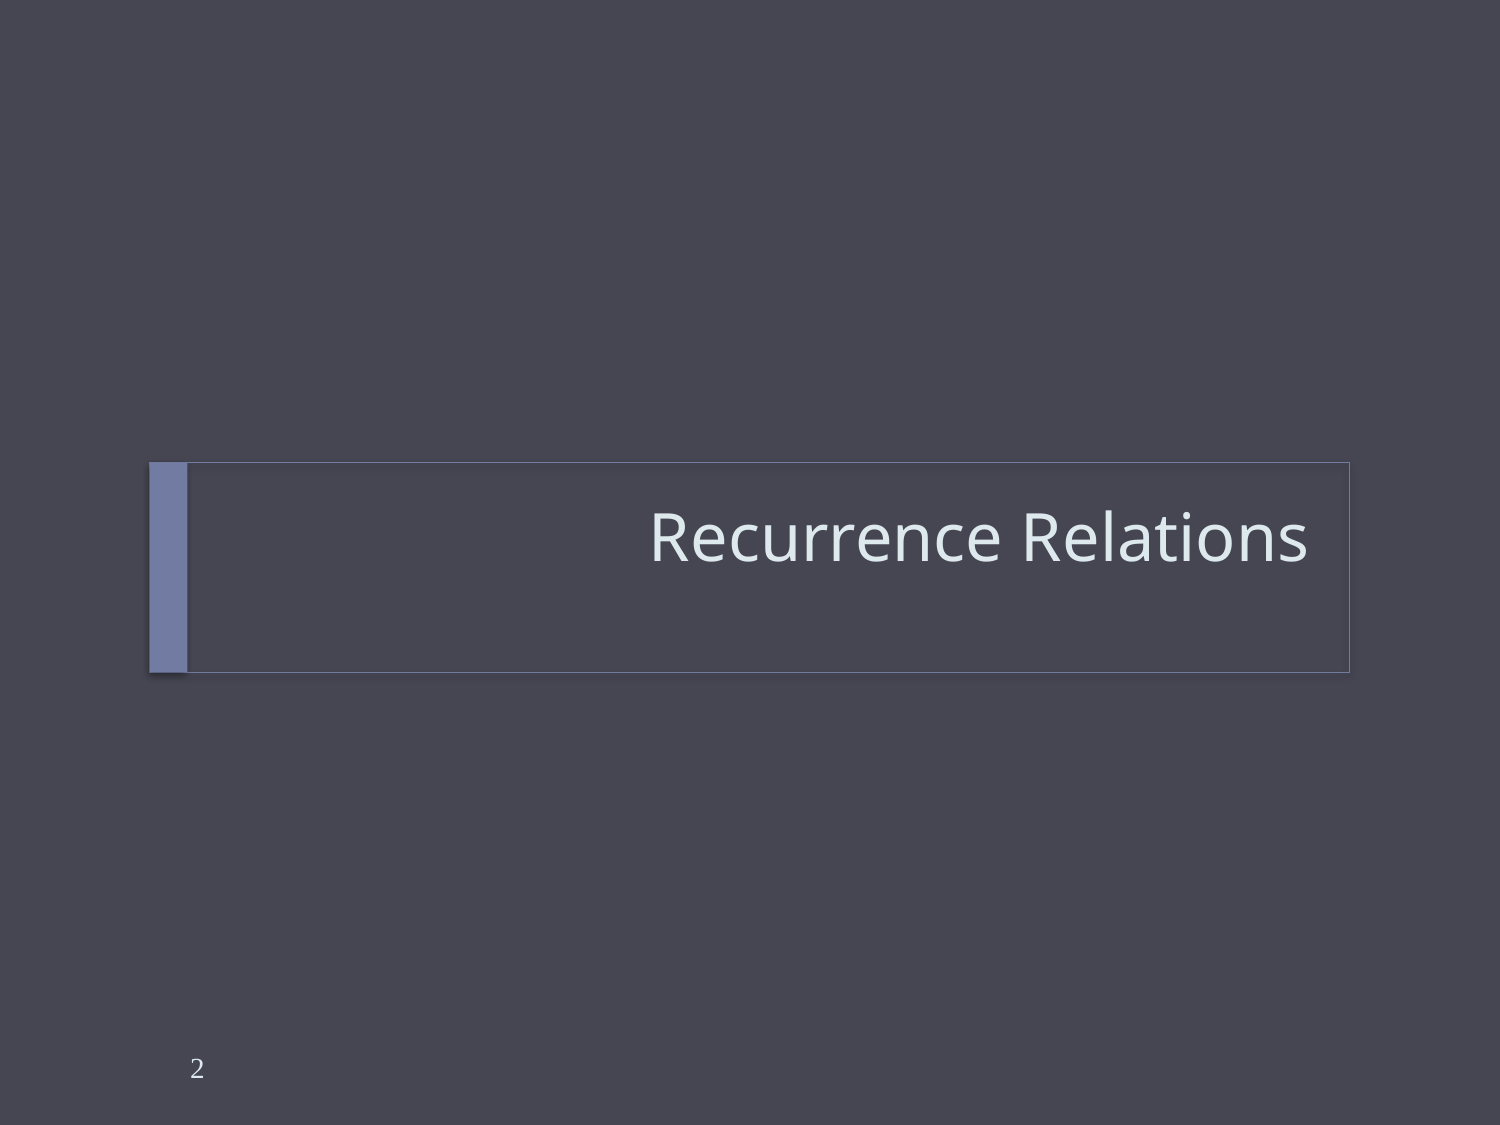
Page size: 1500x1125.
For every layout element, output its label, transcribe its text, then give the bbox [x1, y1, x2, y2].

slide_number 2 [175, 1042, 425, 1103]
title Recurrence Relations [200, 487, 1325, 663]
